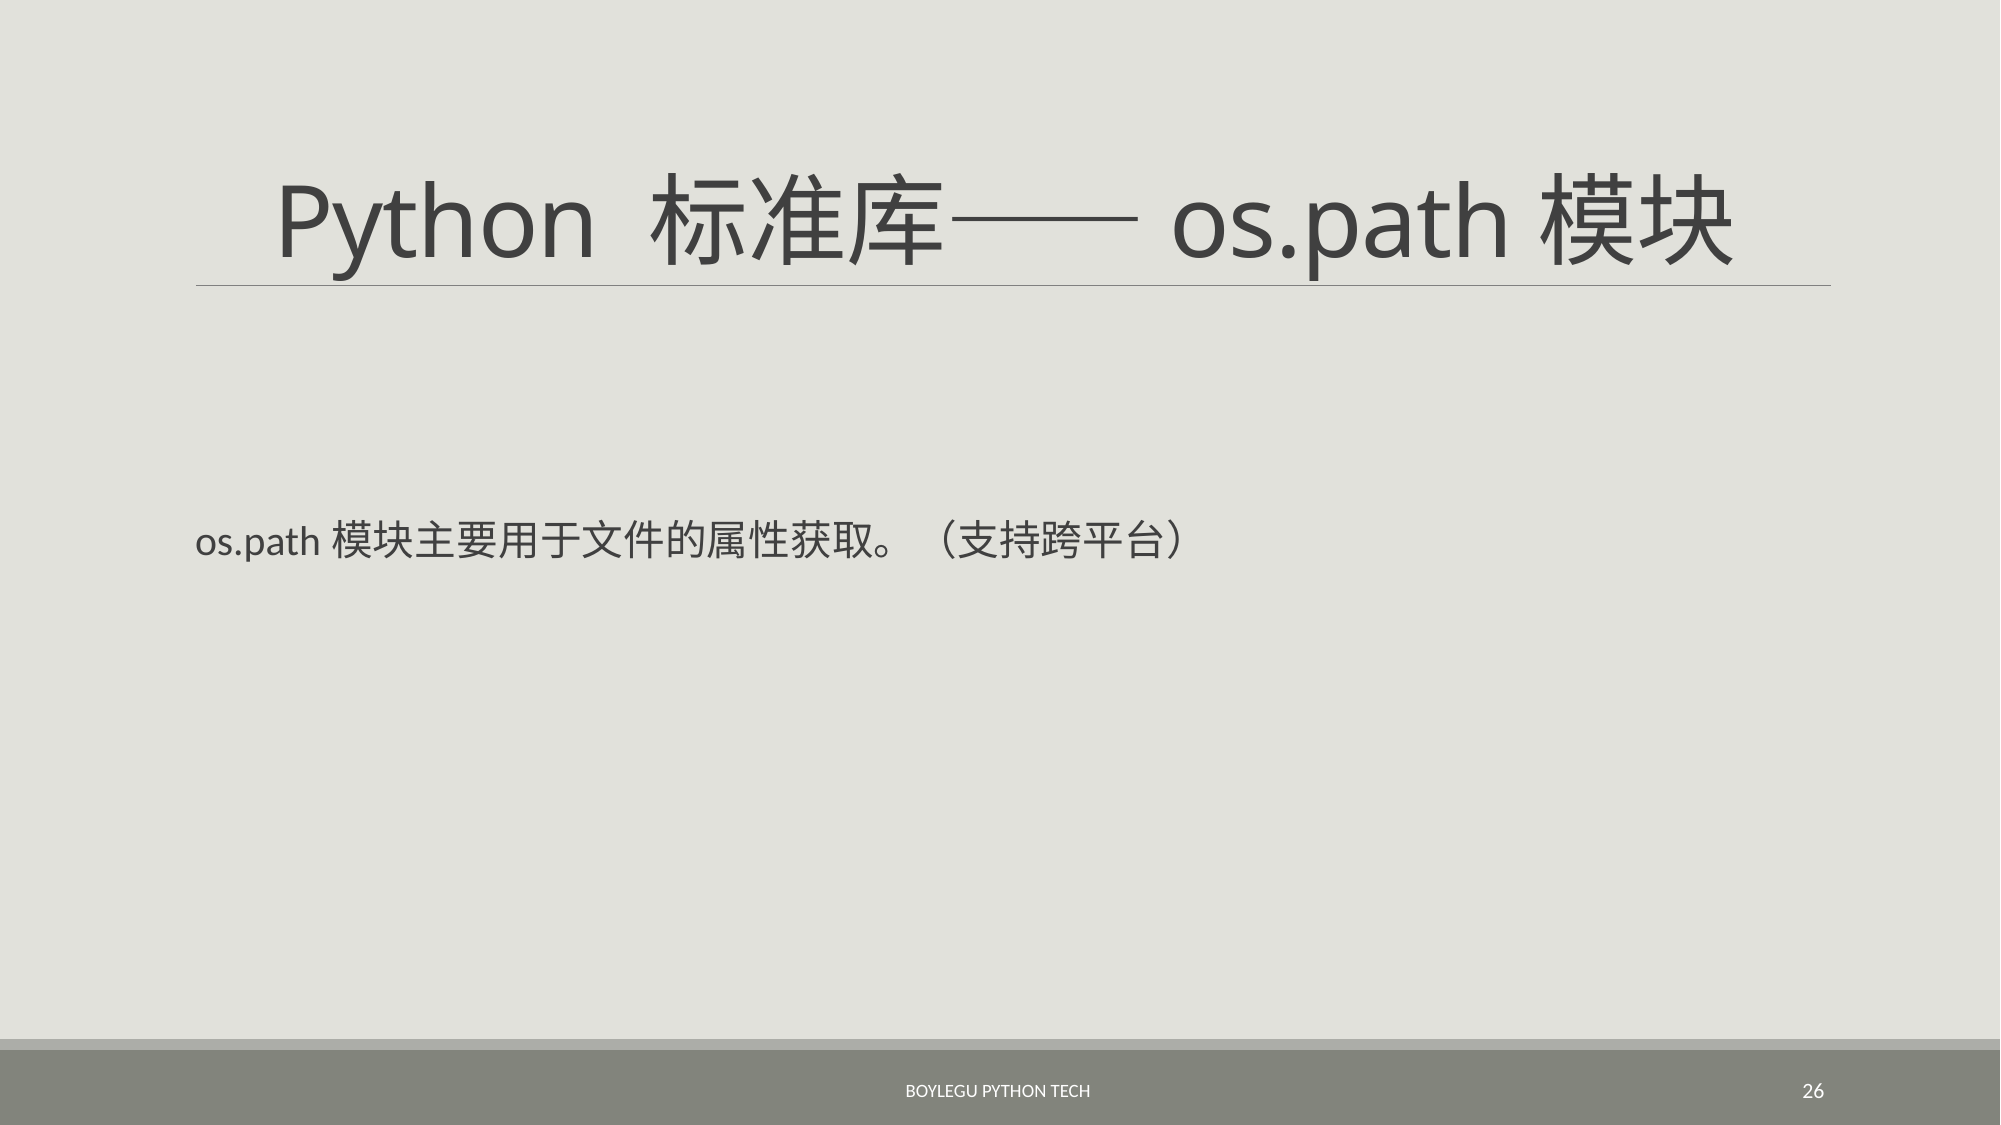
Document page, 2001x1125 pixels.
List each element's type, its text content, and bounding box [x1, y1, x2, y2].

footer BoyleGu Python Tech [604, 1059, 1396, 1120]
title Python 标准库——os.path模块 [180, 47, 1830, 285]
slide_number 26 [1624, 1059, 1840, 1120]
list os.path模块主要用于文件的属性获取。（支持跨平台） [180, 511, 1830, 713]
